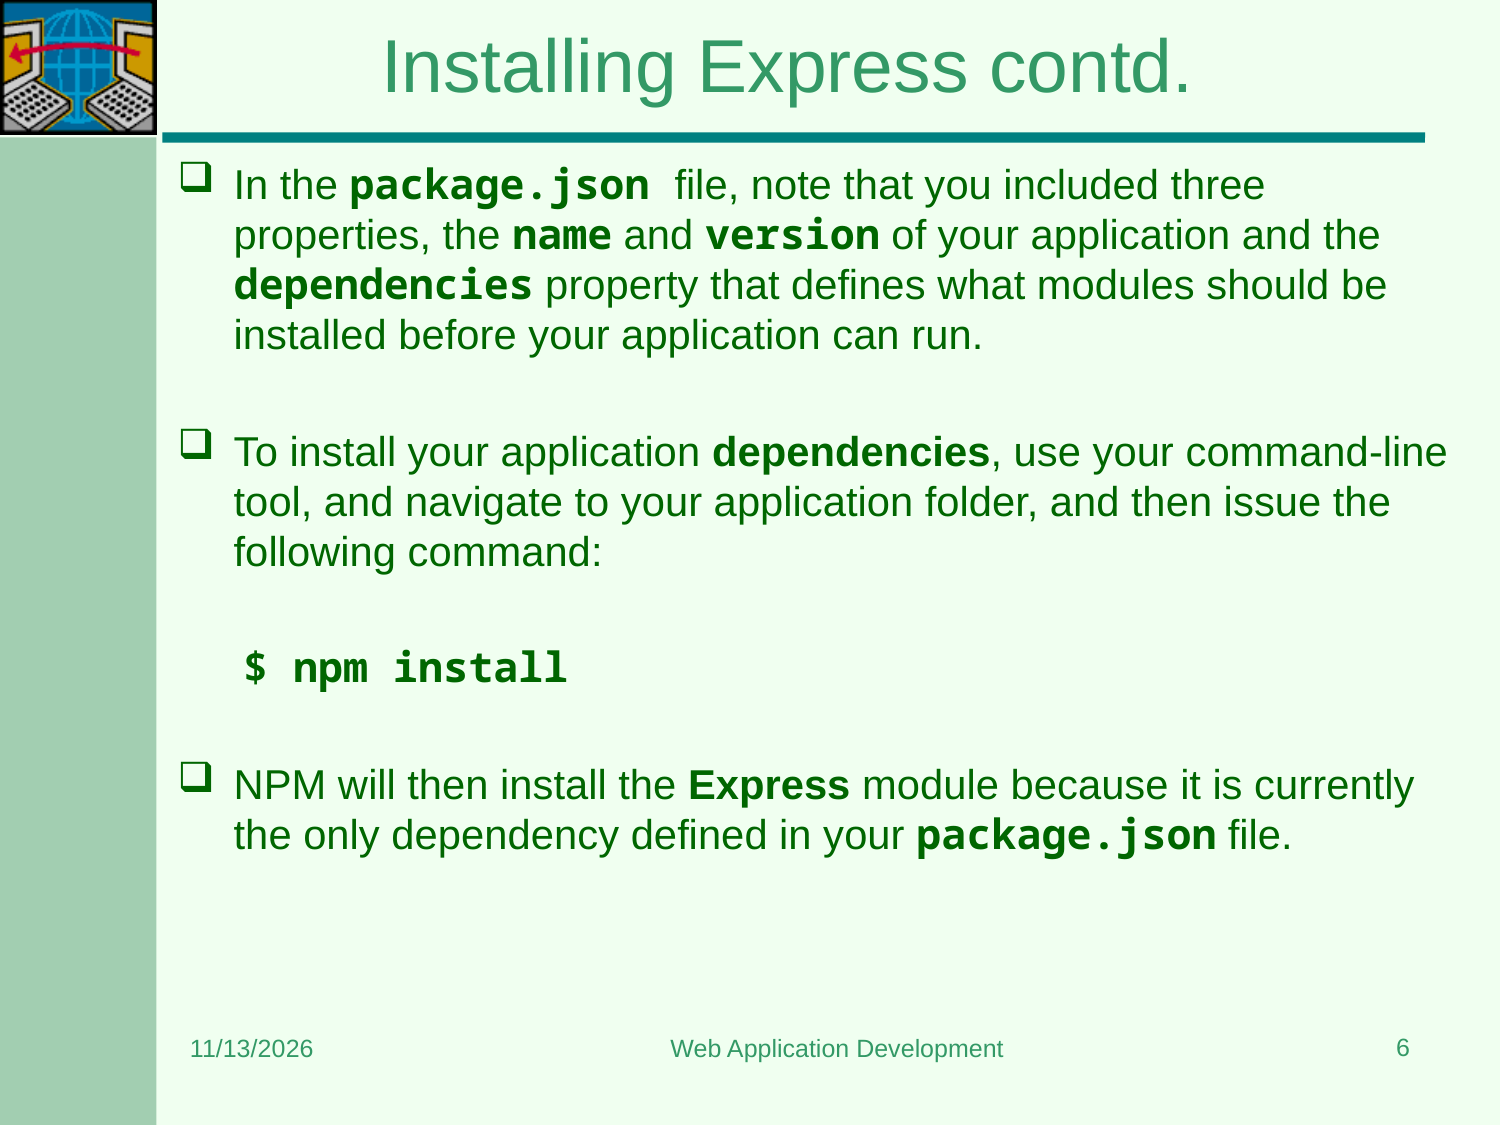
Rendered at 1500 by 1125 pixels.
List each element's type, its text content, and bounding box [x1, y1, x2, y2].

picture [0, 0, 157, 135]
title Installing Express contd. [150, 0, 1425, 125]
footer Web Application Development [462, 1024, 1213, 1104]
list In the package.json file, note that you included three properties, the name and version of your application and the dependencies property that defines what modules should be installed before your application can run. To install your application dependencies, use your command-line tool, and navigate to your application folder, and then issue the following command: $ npm install NPM will then install the Express module because it is currently the only dependency defined in your package.json file. [162, 149, 1488, 1013]
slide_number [174, 1024, 438, 1104]
slide_number 6 [1237, 1024, 1426, 1103]
